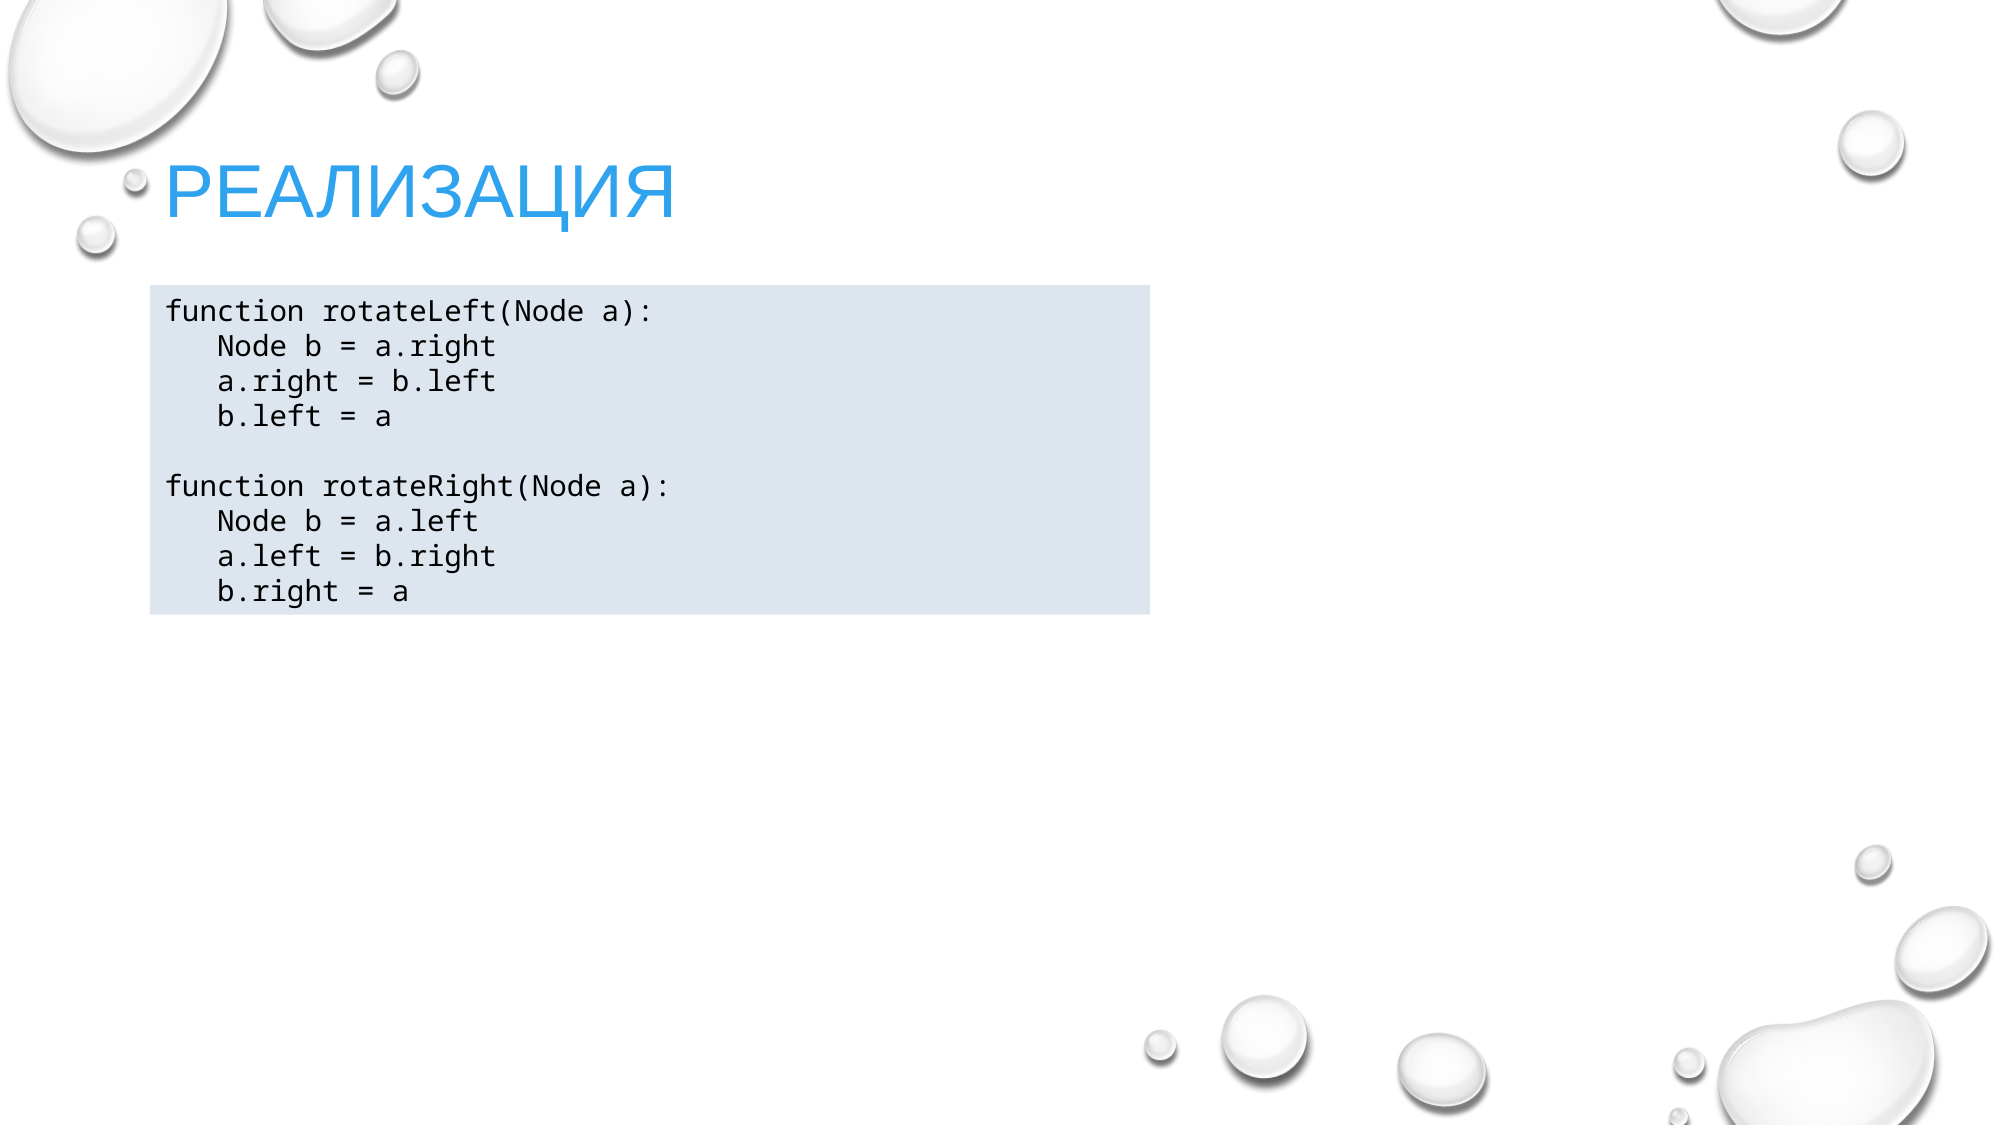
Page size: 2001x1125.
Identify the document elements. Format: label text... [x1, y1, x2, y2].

picture [0, 0, 2000, 1125]
text_box function rotateLeft(Node a): Node b = a.right a.right = b.left b.left = a function rotateRight(Node a): Node b = a.left a.left = b.right b.right = a [149, 286, 1150, 615]
text_box Реализация [149, 101, 1850, 286]
